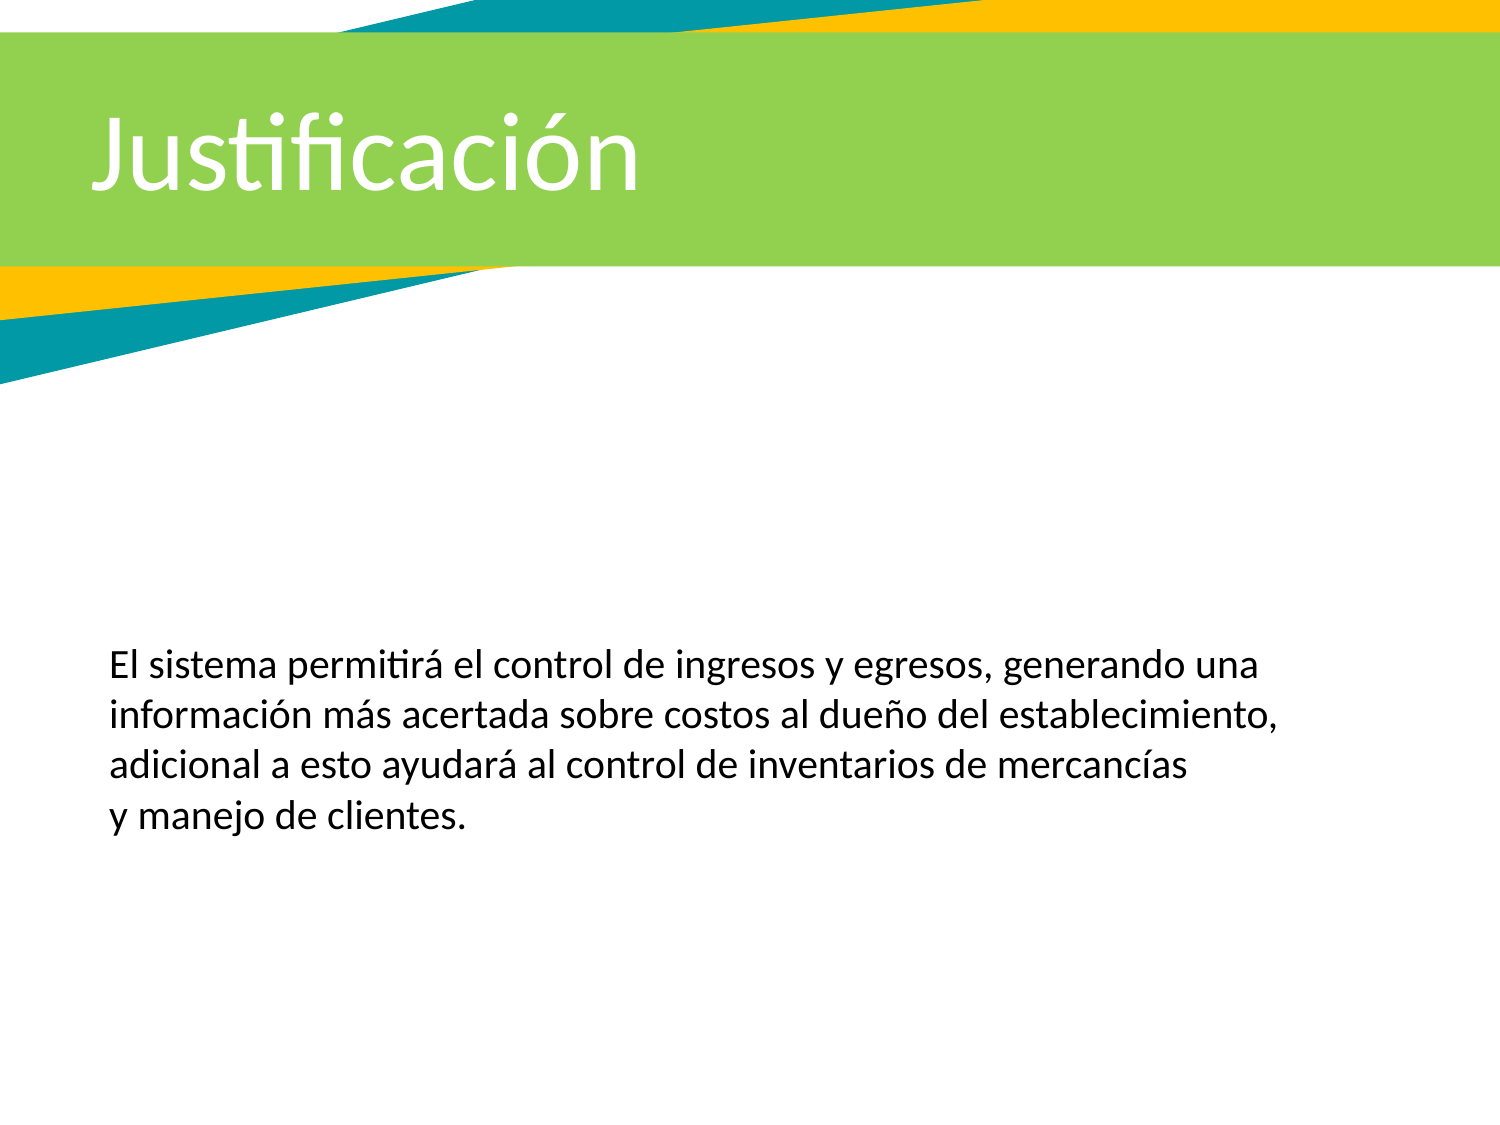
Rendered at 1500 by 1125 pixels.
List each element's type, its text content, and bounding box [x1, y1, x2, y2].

text_box El sistema permitirá el control de ingresos y egresos, generando una información más acertada sobre costos al dueño del establecimiento, adicional a esto ayudará al control de inventarios de mercancías y manejo de clientes. [94, 494, 1336, 931]
text_box Justificación [75, 72, 1371, 219]
